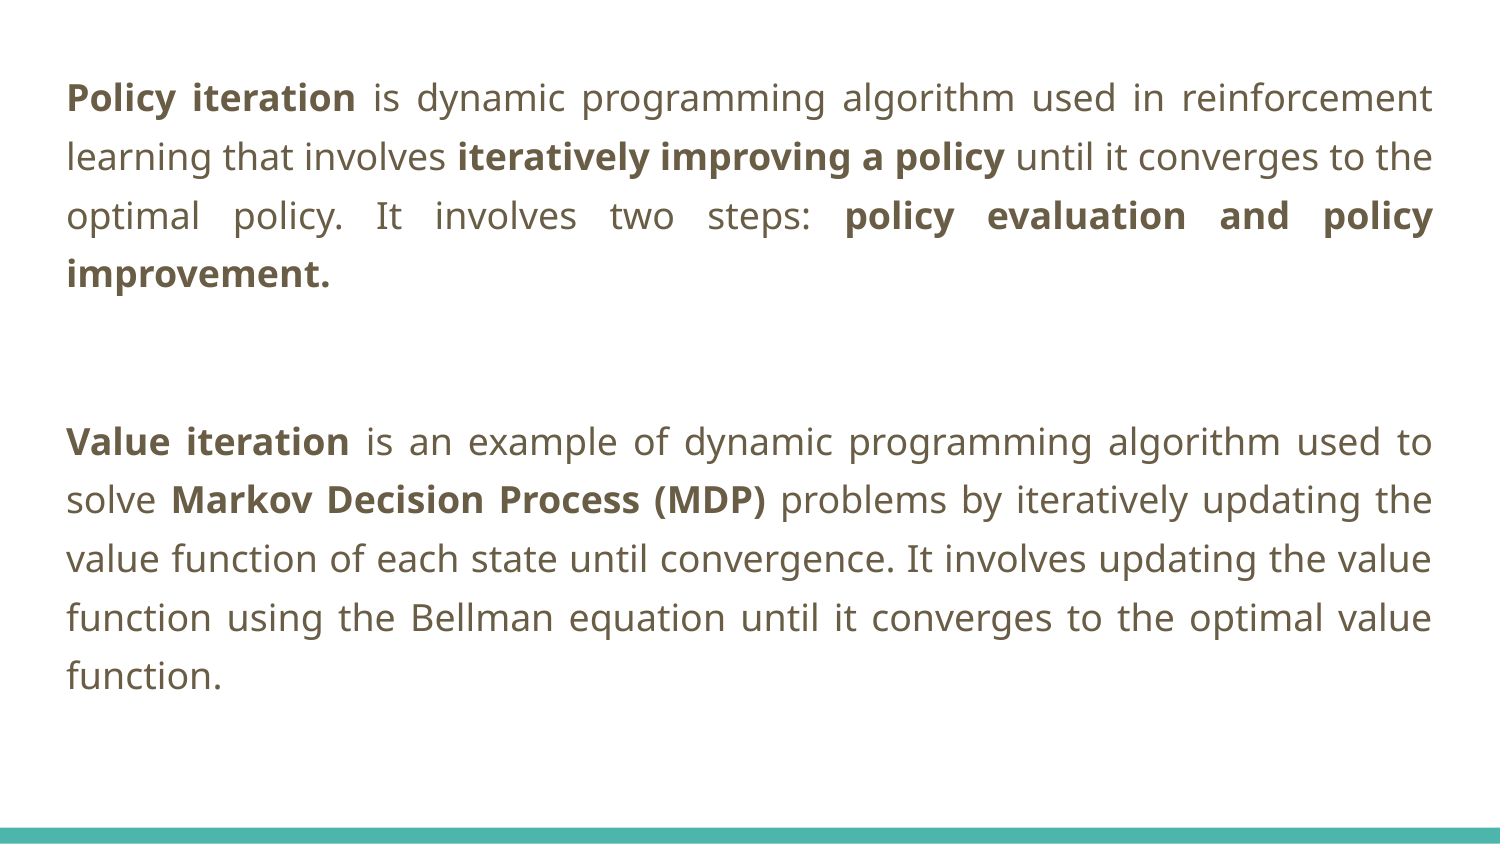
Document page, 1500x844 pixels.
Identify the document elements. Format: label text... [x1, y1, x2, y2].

list Policy iteration is dynamic programming algorithm used in reinforcement learning that involves iteratively improving a policy until it converges to the optimal policy. It involves two steps: policy evaluation and policy improvement. Value iteration is an example of dynamic programming algorithm used to solve Markov Decision Process (MDP) problems by iteratively updating the value function of each state until convergence. It involves updating the value function using the Bellman equation until it converges to the optimal value function. [51, 49, 1449, 750]
